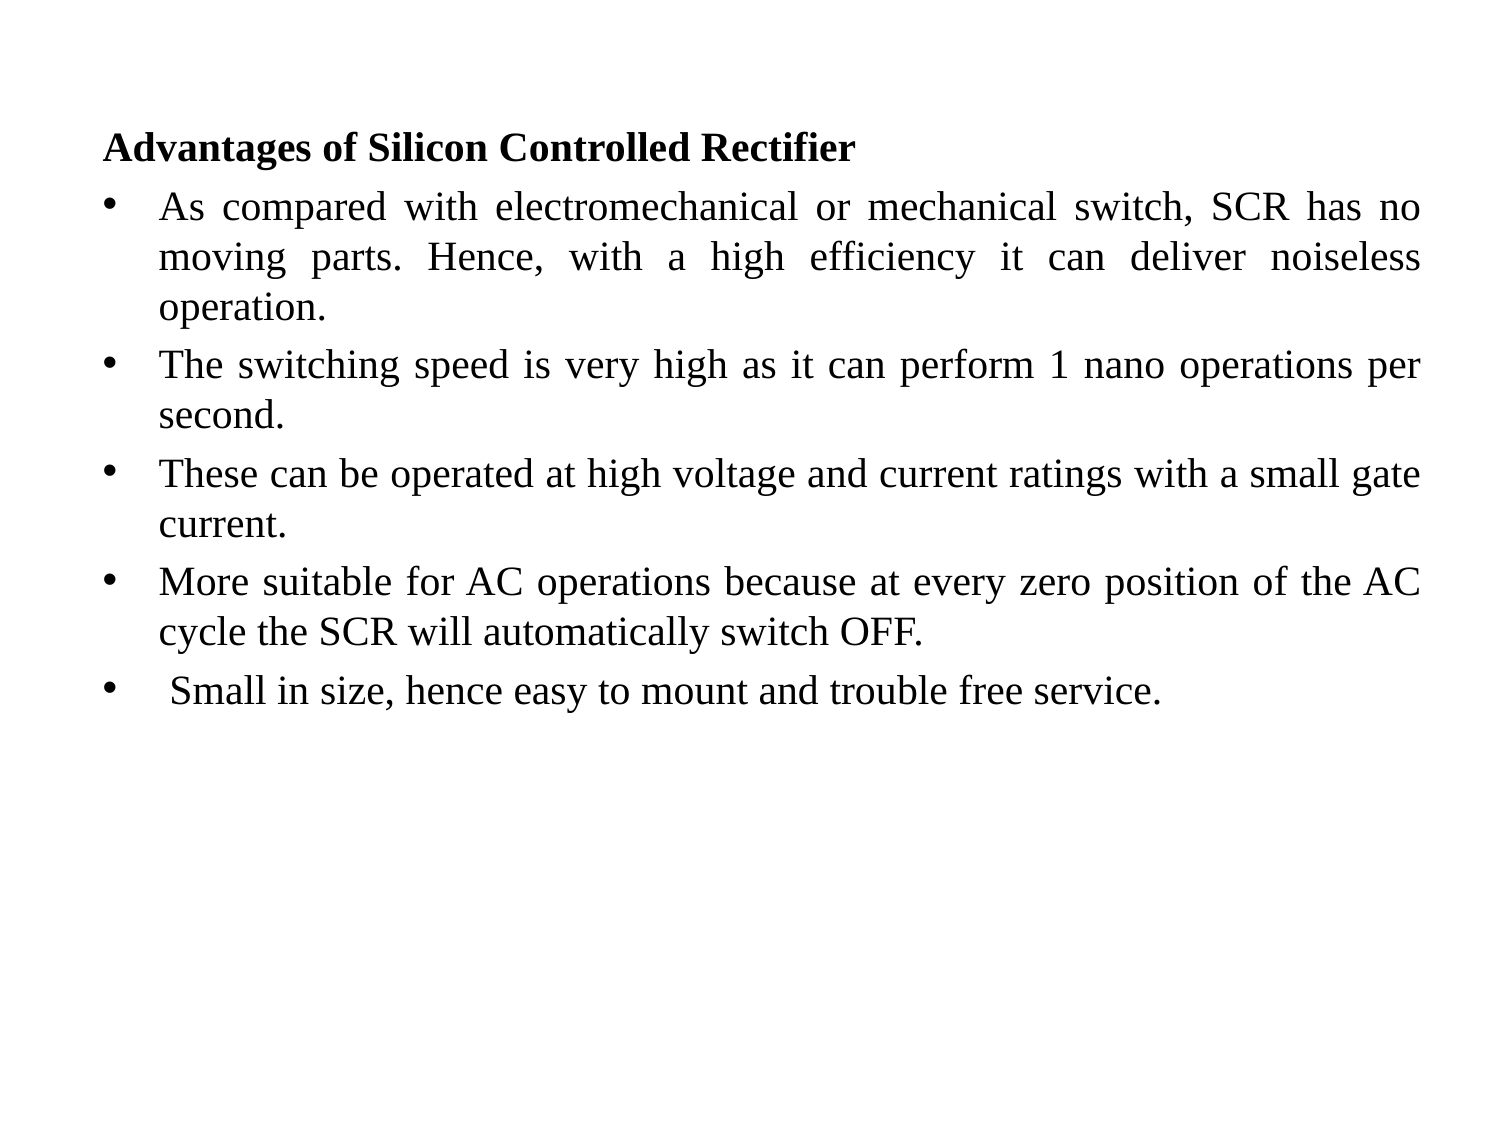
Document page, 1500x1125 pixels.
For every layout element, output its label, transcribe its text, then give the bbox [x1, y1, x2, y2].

list Advantages of Silicon Controlled Rectifier As compared with electromechanical or mechanical switch, SCR has no moving parts. Hence, with a high efficiency it can deliver noiseless operation. The switching speed is very high as it can perform 1 nano operations per second. These can be operated at high voltage and current ratings with a small gate current. More suitable for AC operations because at every zero position of the AC cycle the SCR will automatically switch OFF. Small in size, hence easy to mount and trouble free service. [87, 112, 1438, 855]
